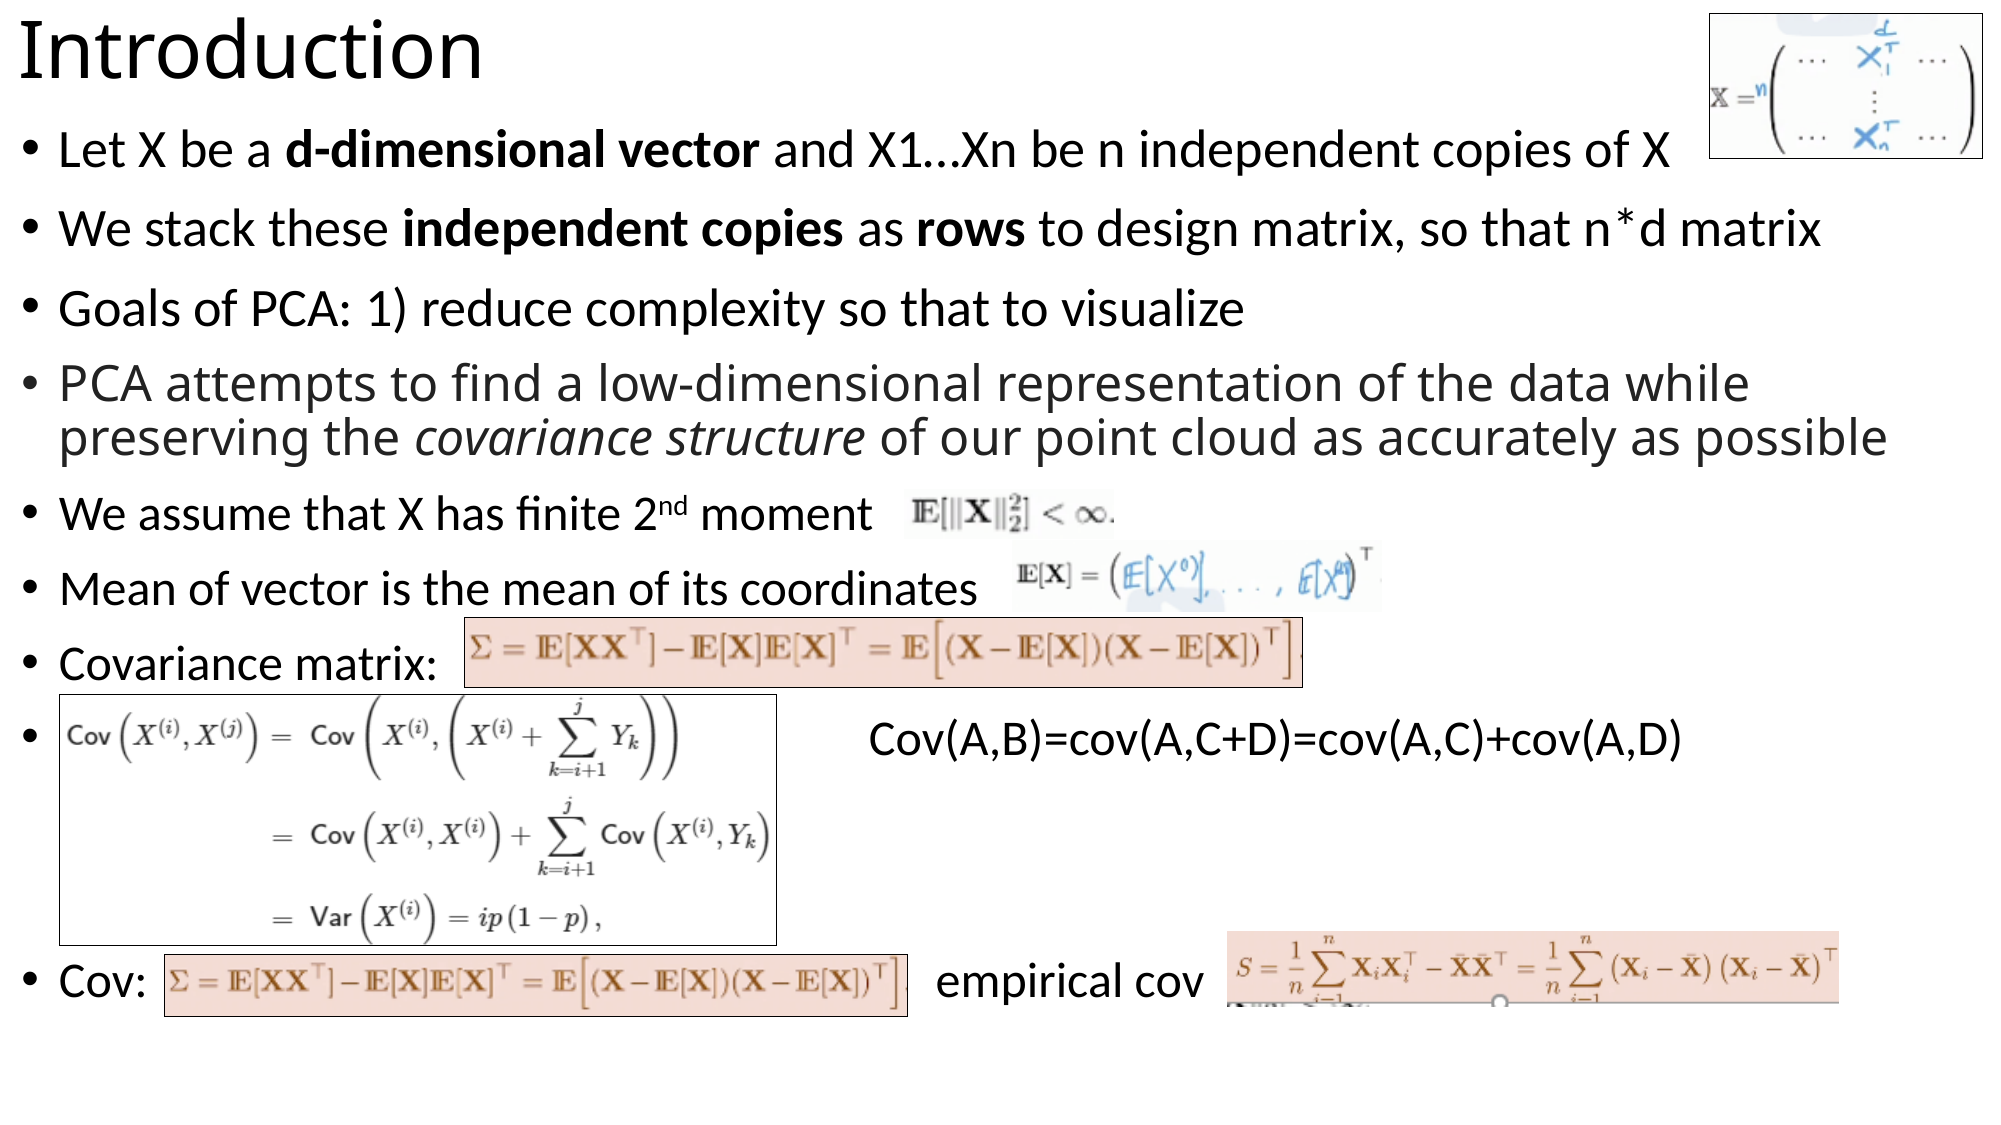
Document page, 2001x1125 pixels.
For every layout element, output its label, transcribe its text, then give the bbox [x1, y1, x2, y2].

picture [1227, 931, 1839, 1007]
picture [59, 694, 777, 946]
picture [164, 954, 908, 1017]
picture [464, 617, 1303, 688]
picture [1012, 540, 1382, 612]
title Introduction [3, 1, 2000, 104]
picture [1709, 13, 1983, 160]
picture [904, 489, 1114, 539]
list Let X be a d-dimensional vector and X1…Xn be n independent copies of X We stack these independent copies as rows to design matrix, so that n*d matrix Goals of PCA: 1) reduce complexity so that to visualize PCA attempts to find a low-dimensional representation of the data while preserving the covariance structure of our point cloud as accurately as possible We assume that X has finite 2nd moment Mean of vector is the mean of its coordinates Covariance matrix: Cov(A,B)=cov(A,C+D)=cov(A,C)+cov(A,D) Cov: empirical cov [6, 113, 1993, 1125]
